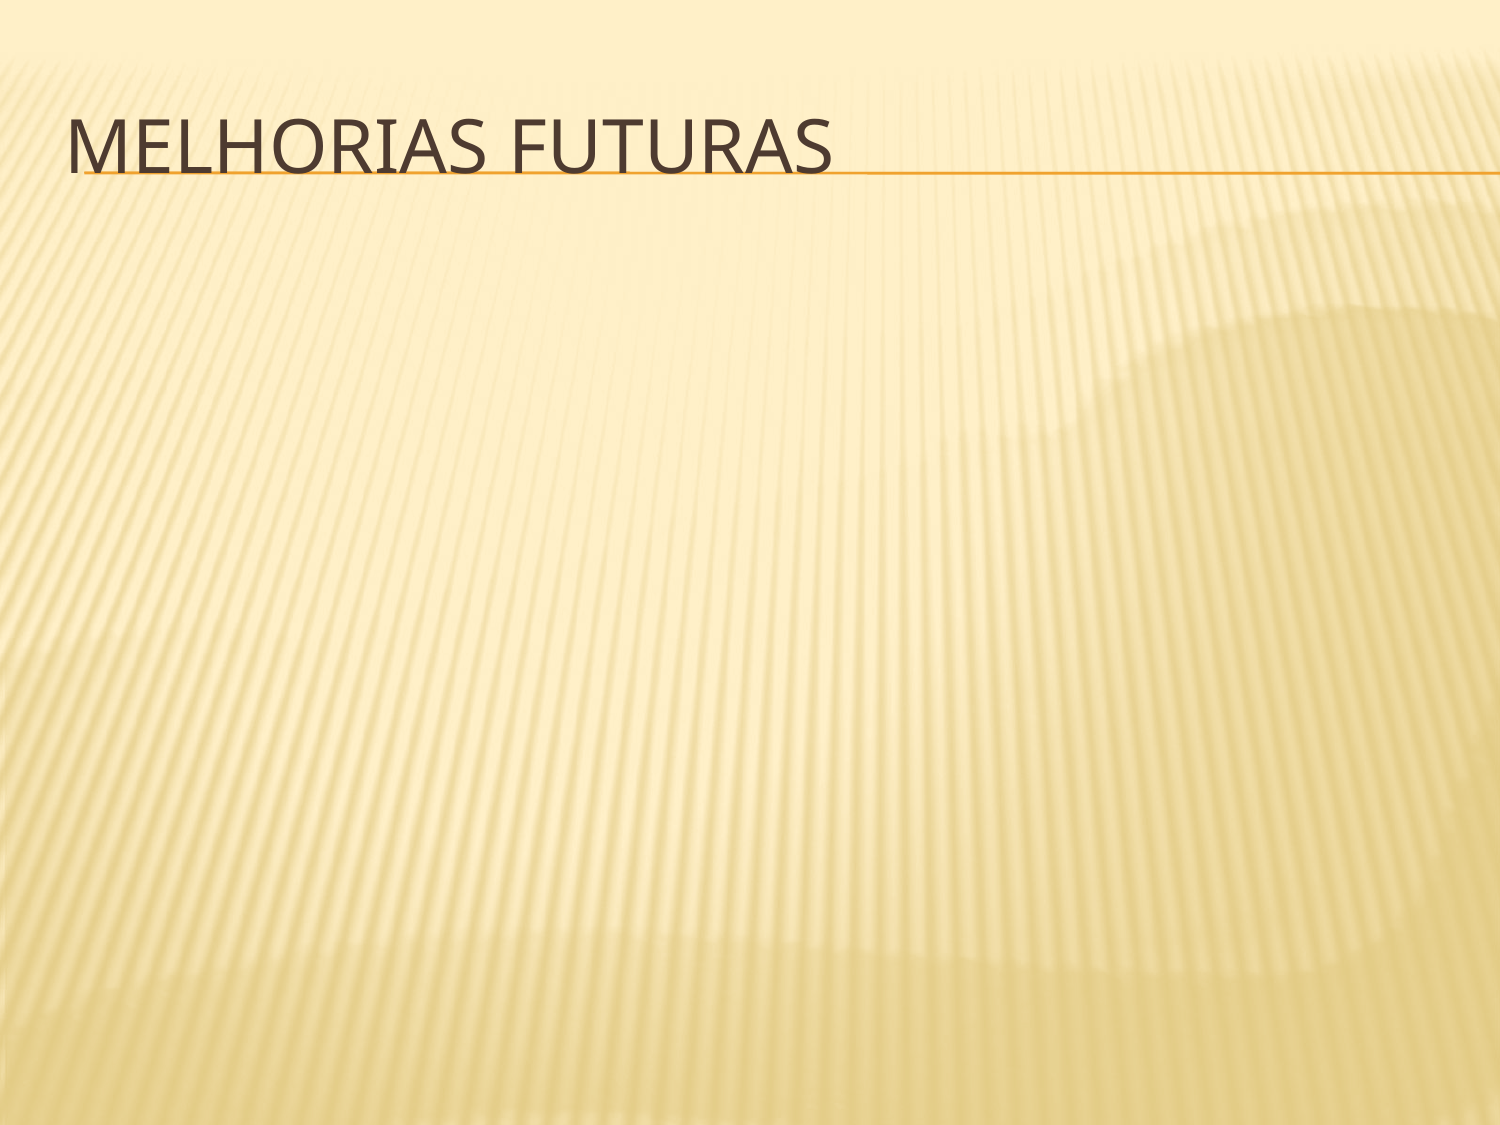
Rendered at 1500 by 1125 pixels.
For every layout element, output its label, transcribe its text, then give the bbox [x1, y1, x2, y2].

title Melhorias Futuras [50, 75, 1475, 213]
